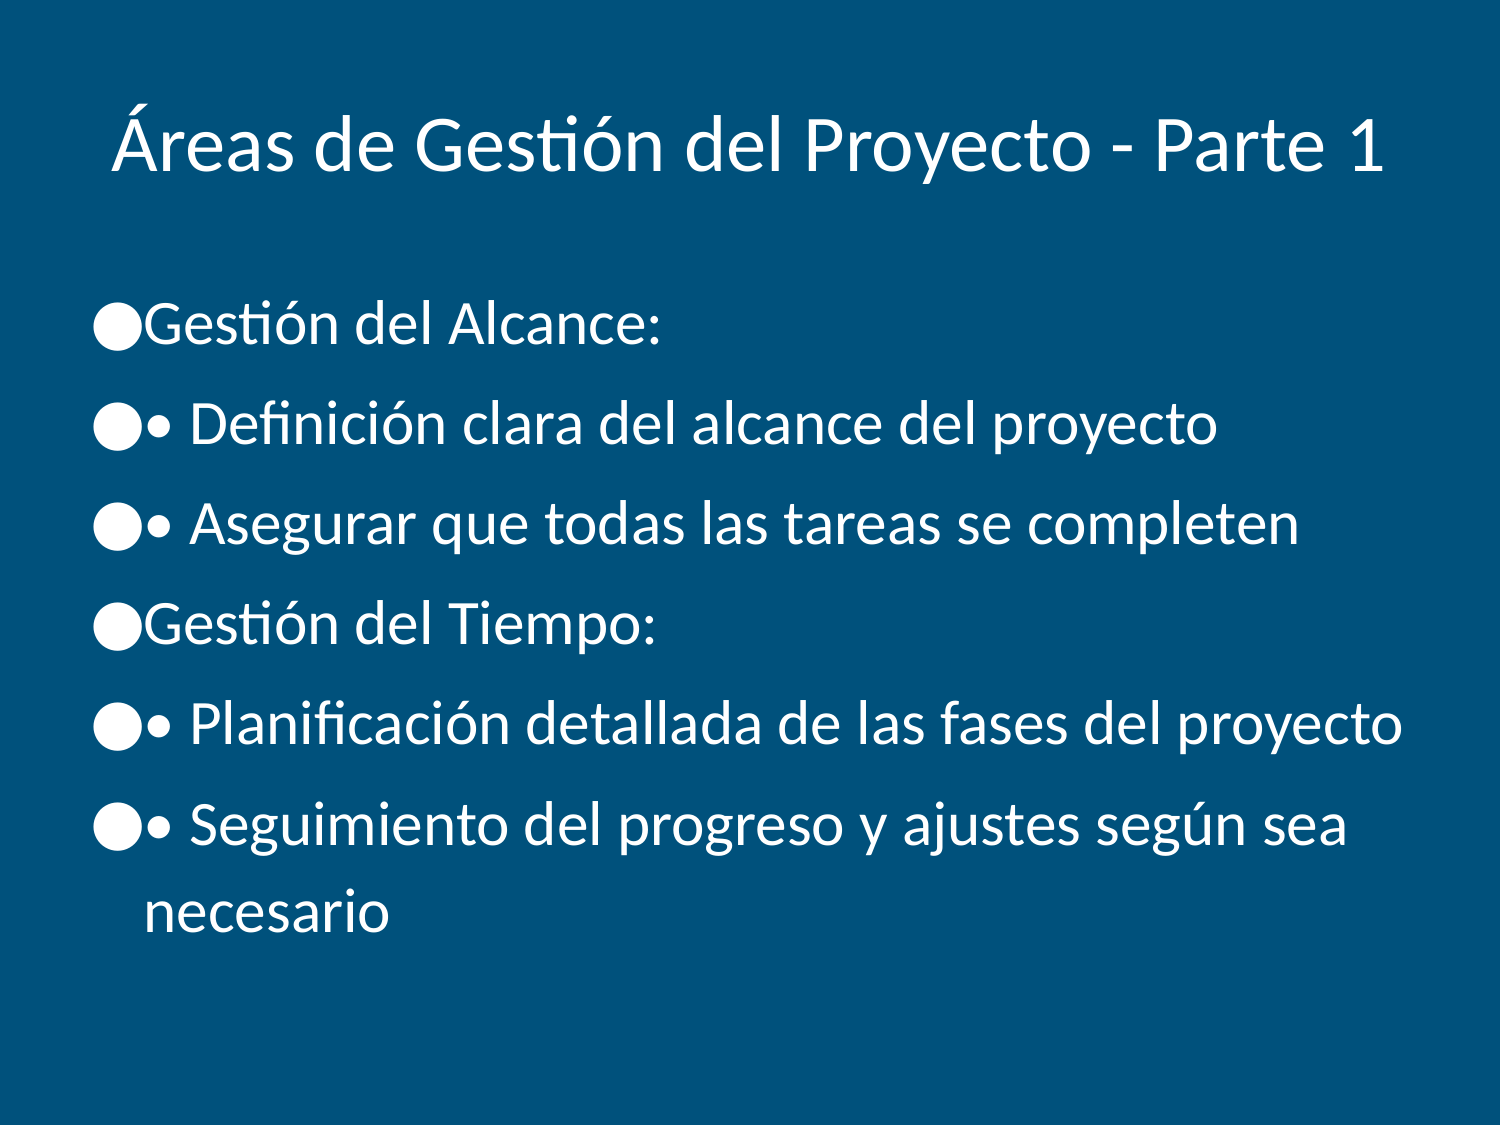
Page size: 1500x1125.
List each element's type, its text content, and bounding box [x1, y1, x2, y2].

title Áreas de Gestión del Proyecto - Parte 1 [75, 45, 1425, 233]
list Gestión del Alcance: • Definición clara del alcance del proyecto • Asegurar que todas las tareas se completen Gestión del Tiempo: • Planificación detallada de las fases del proyecto • Seguimiento del progreso y ajustes según sea necesario [75, 262, 1425, 1005]
